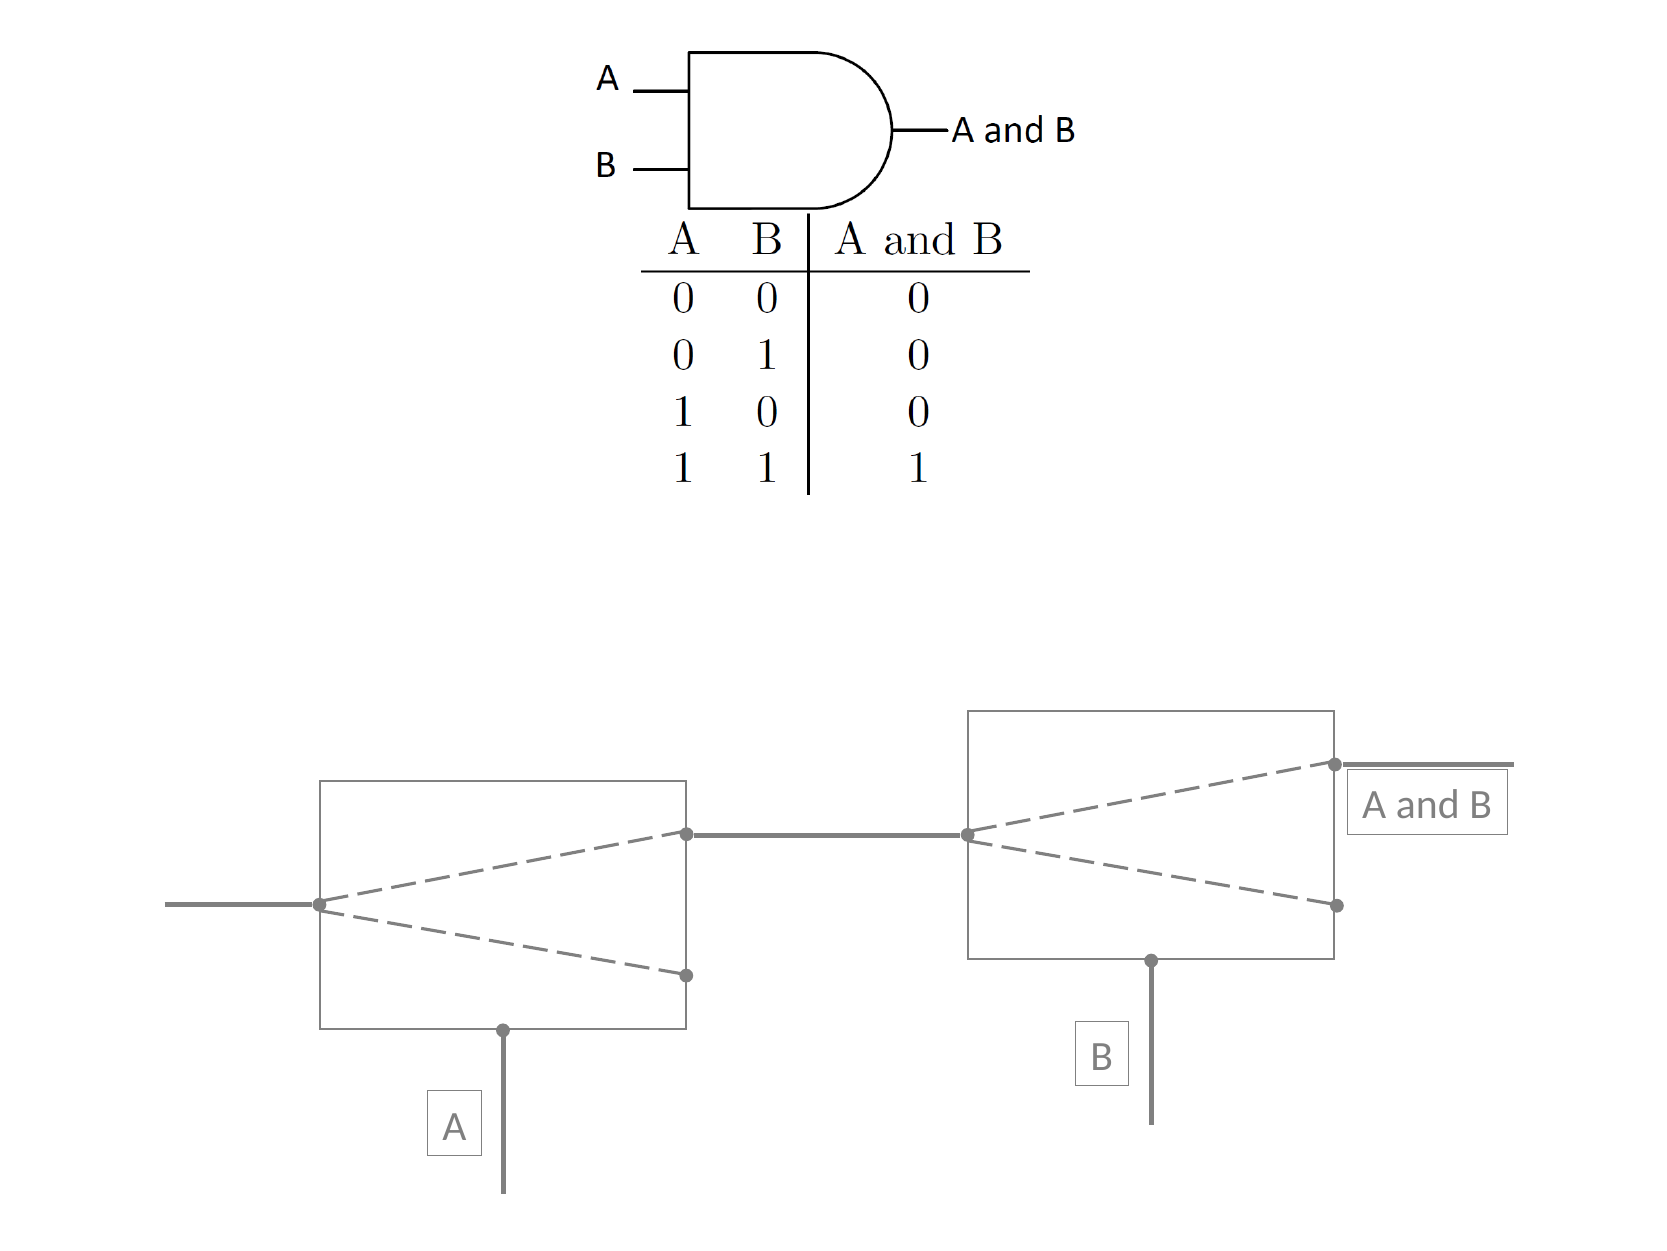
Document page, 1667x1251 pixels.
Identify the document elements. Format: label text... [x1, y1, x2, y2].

text_box A and B [1347, 769, 1508, 835]
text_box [961, 834, 1343, 906]
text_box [971, 760, 1340, 831]
text_box [960, 827, 975, 837]
text_box [1144, 953, 1159, 967]
text_box [967, 906, 1335, 960]
text_box [319, 976, 687, 1030]
text_box [319, 780, 687, 898]
text_box [312, 897, 327, 904]
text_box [313, 904, 693, 976]
text_box A [427, 1090, 482, 1156]
text_box [495, 1023, 510, 1037]
text_box [967, 710, 1335, 828]
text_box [323, 829, 691, 901]
text_box [682, 827, 694, 840]
text_box [1329, 902, 1344, 913]
text_box [679, 974, 694, 983]
text_box B [1075, 1021, 1129, 1086]
picture [588, 46, 1079, 495]
